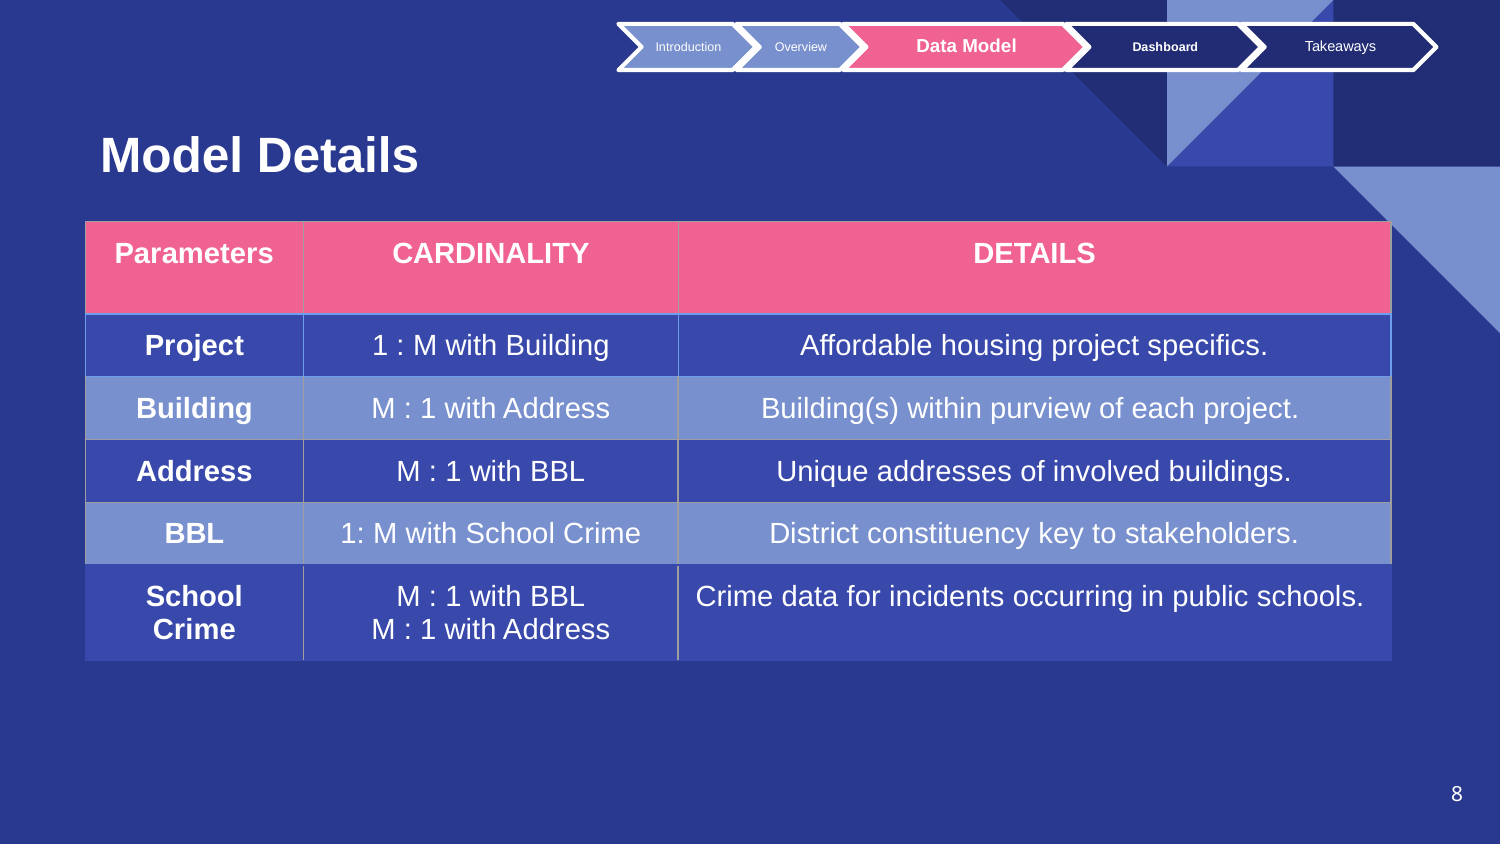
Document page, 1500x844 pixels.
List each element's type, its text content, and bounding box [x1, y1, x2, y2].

table_cell Building [86, 377, 303, 439]
table_cell District constituency key to stakeholders. [679, 503, 1390, 564]
table_cell Building(s) within purview of each project. [679, 377, 1390, 439]
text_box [618, 23, 1437, 71]
table_cell BBL [86, 503, 303, 564]
table_cell M : 1 with BBL M : 1 with Address [304, 566, 677, 660]
slide_number ‹#› [1387, 762, 1478, 828]
table_cell Address [86, 440, 303, 502]
title Model Details [85, 93, 923, 213]
table_cell M : 1 with Address [304, 377, 677, 439]
table_cell Project [86, 315, 303, 376]
table_header Parameters [86, 222, 303, 313]
table_header CARDINALITY [304, 222, 678, 313]
table_cell Affordable housing project specifics. [679, 315, 1390, 376]
table_cell M : 1 with BBL [304, 440, 677, 502]
table_cell 1 : M with Building [304, 315, 678, 376]
table_cell 1: M with School Crime [304, 503, 677, 564]
table_header DETAILS [679, 222, 1390, 313]
table_cell Unique addresses of involved buildings. [679, 440, 1390, 502]
table_cell Crime data for incidents occurring in public schools. [679, 566, 1390, 660]
table_cell School Crime [86, 566, 303, 660]
